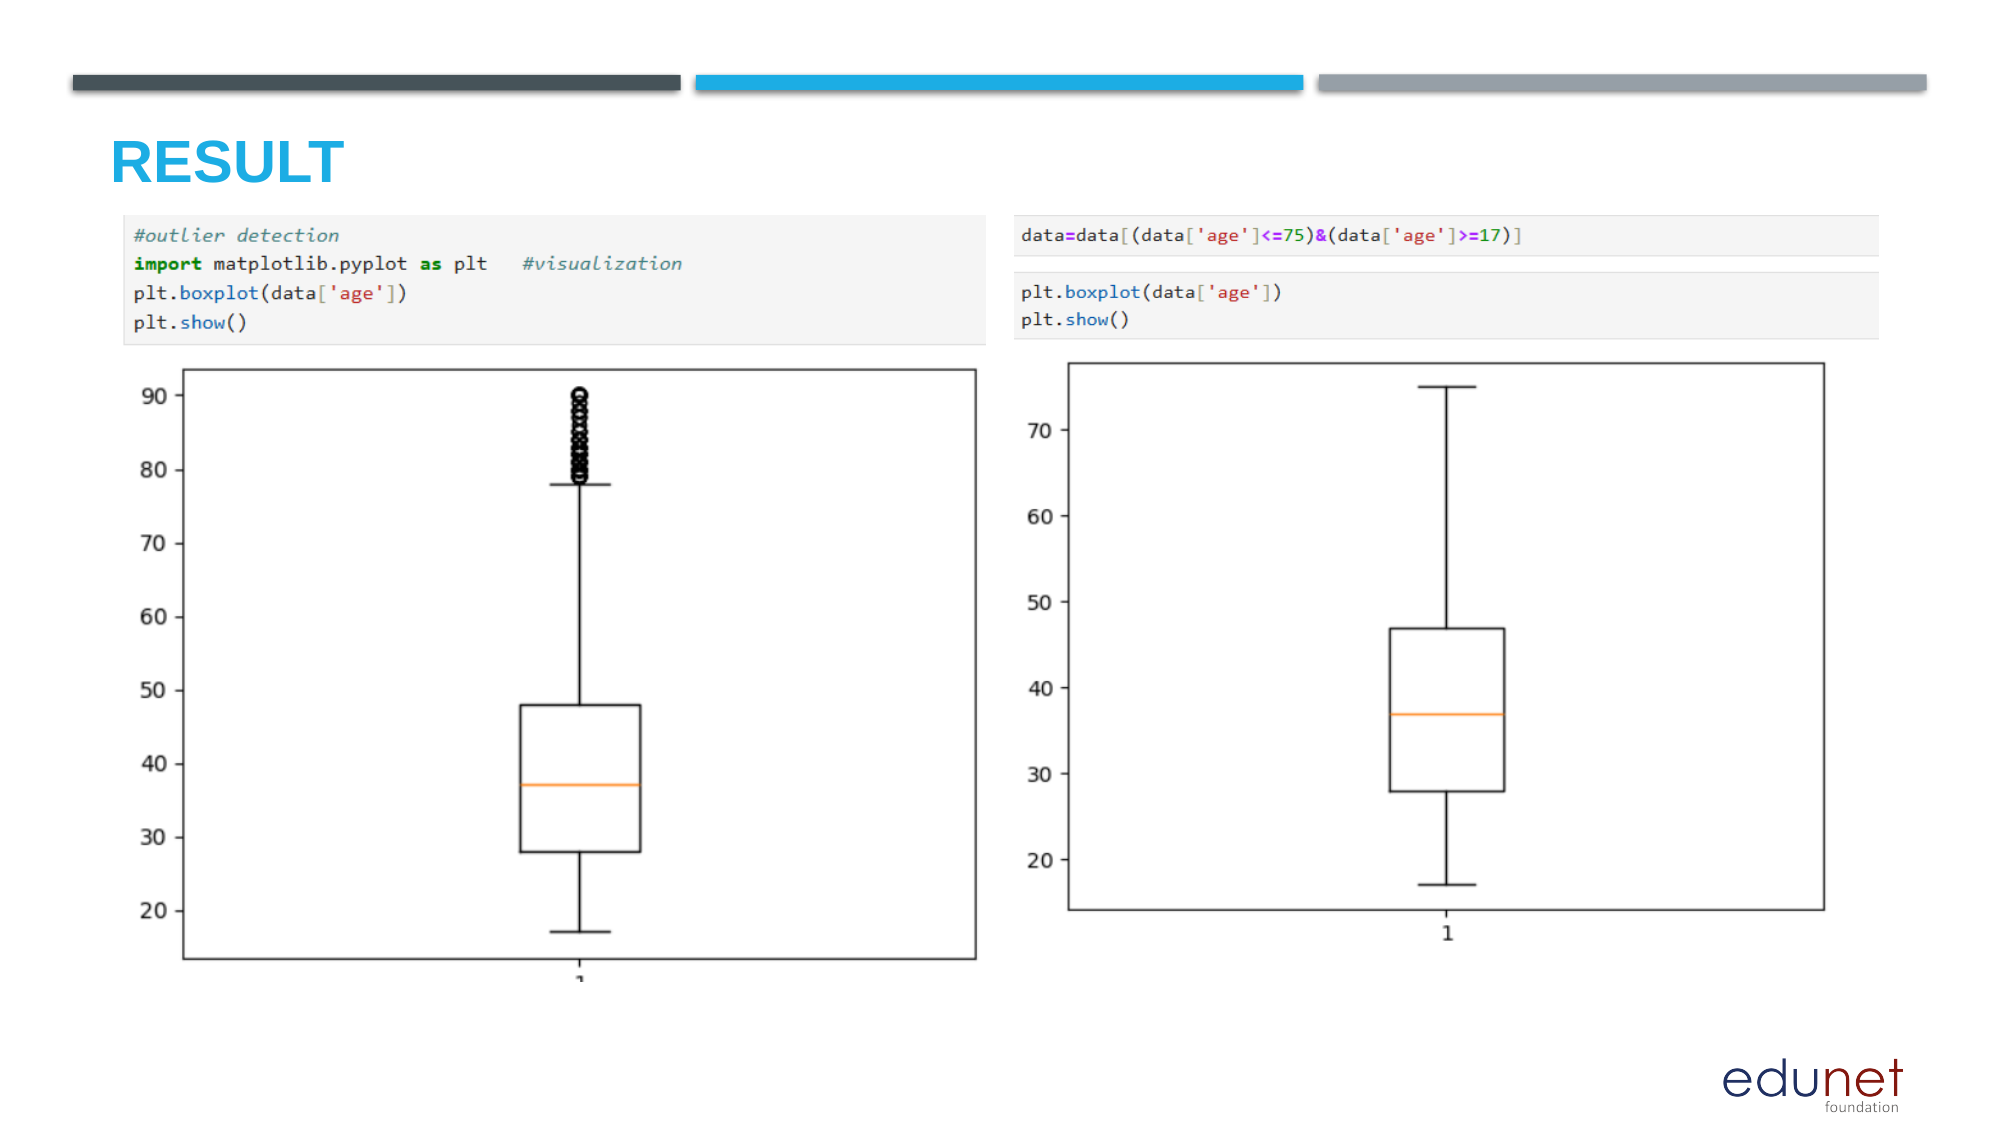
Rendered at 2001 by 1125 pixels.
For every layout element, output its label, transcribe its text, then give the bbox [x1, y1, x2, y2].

picture [1719, 1056, 1905, 1116]
picture [1014, 214, 1880, 956]
title Result [95, 115, 1905, 203]
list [120, 214, 986, 983]
